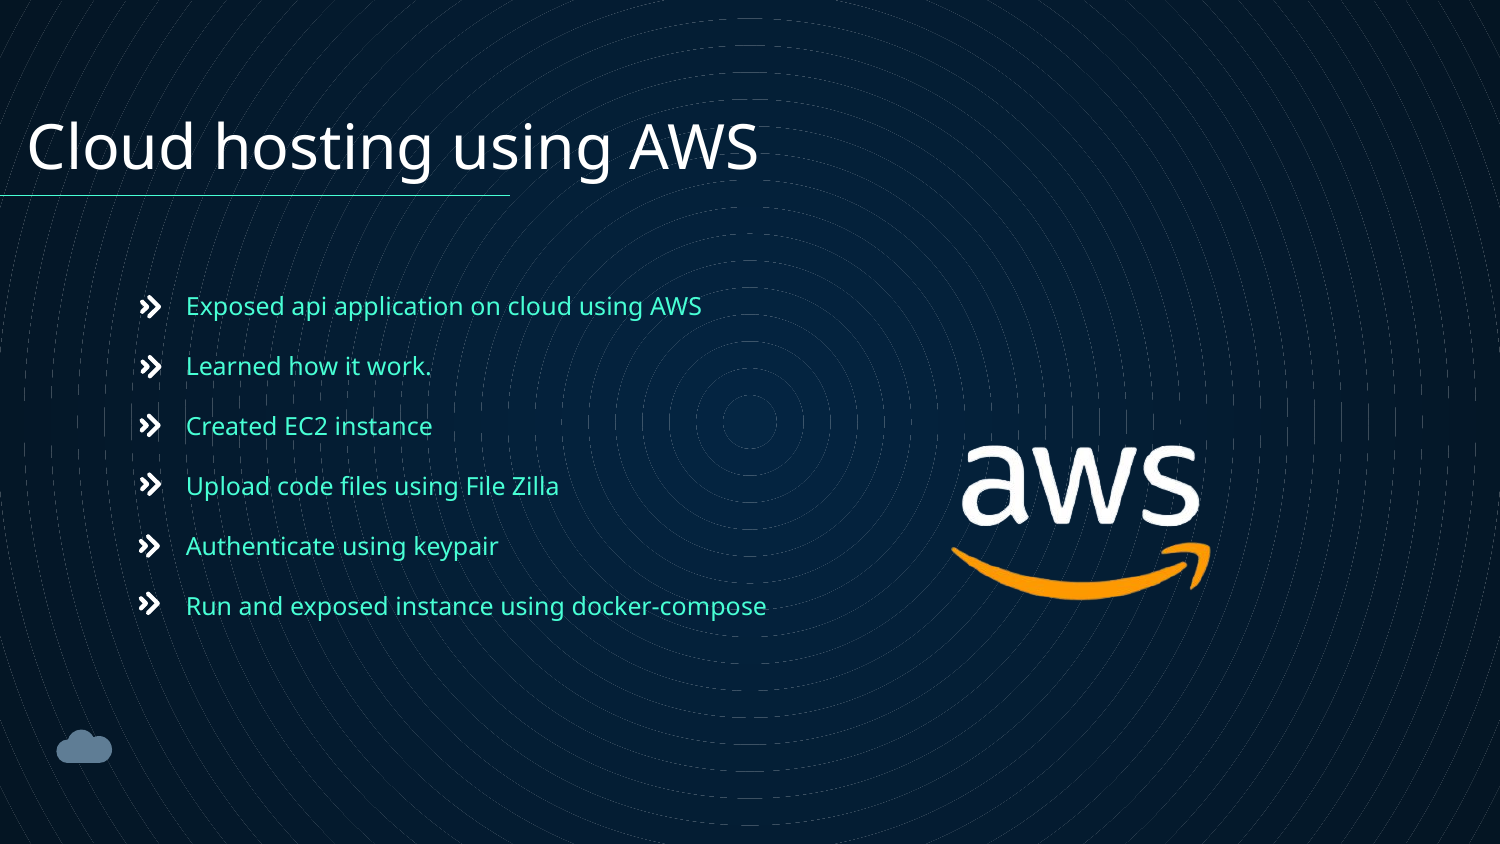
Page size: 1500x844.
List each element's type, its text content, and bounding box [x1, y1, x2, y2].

picture [898, 334, 1262, 698]
text_box [56, 729, 113, 763]
subtitle Exposed api application on cloud using AWS Learned how it work. Created EC2 instance Upload code files using File Zilla Authenticate using keypair Run and exposed instance using docker-compose [170, 275, 911, 634]
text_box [138, 294, 162, 319]
title Cloud hosting using AWS [0, 97, 801, 197]
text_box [138, 472, 162, 497]
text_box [137, 533, 161, 558]
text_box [137, 591, 161, 616]
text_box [138, 413, 162, 438]
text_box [139, 354, 163, 379]
